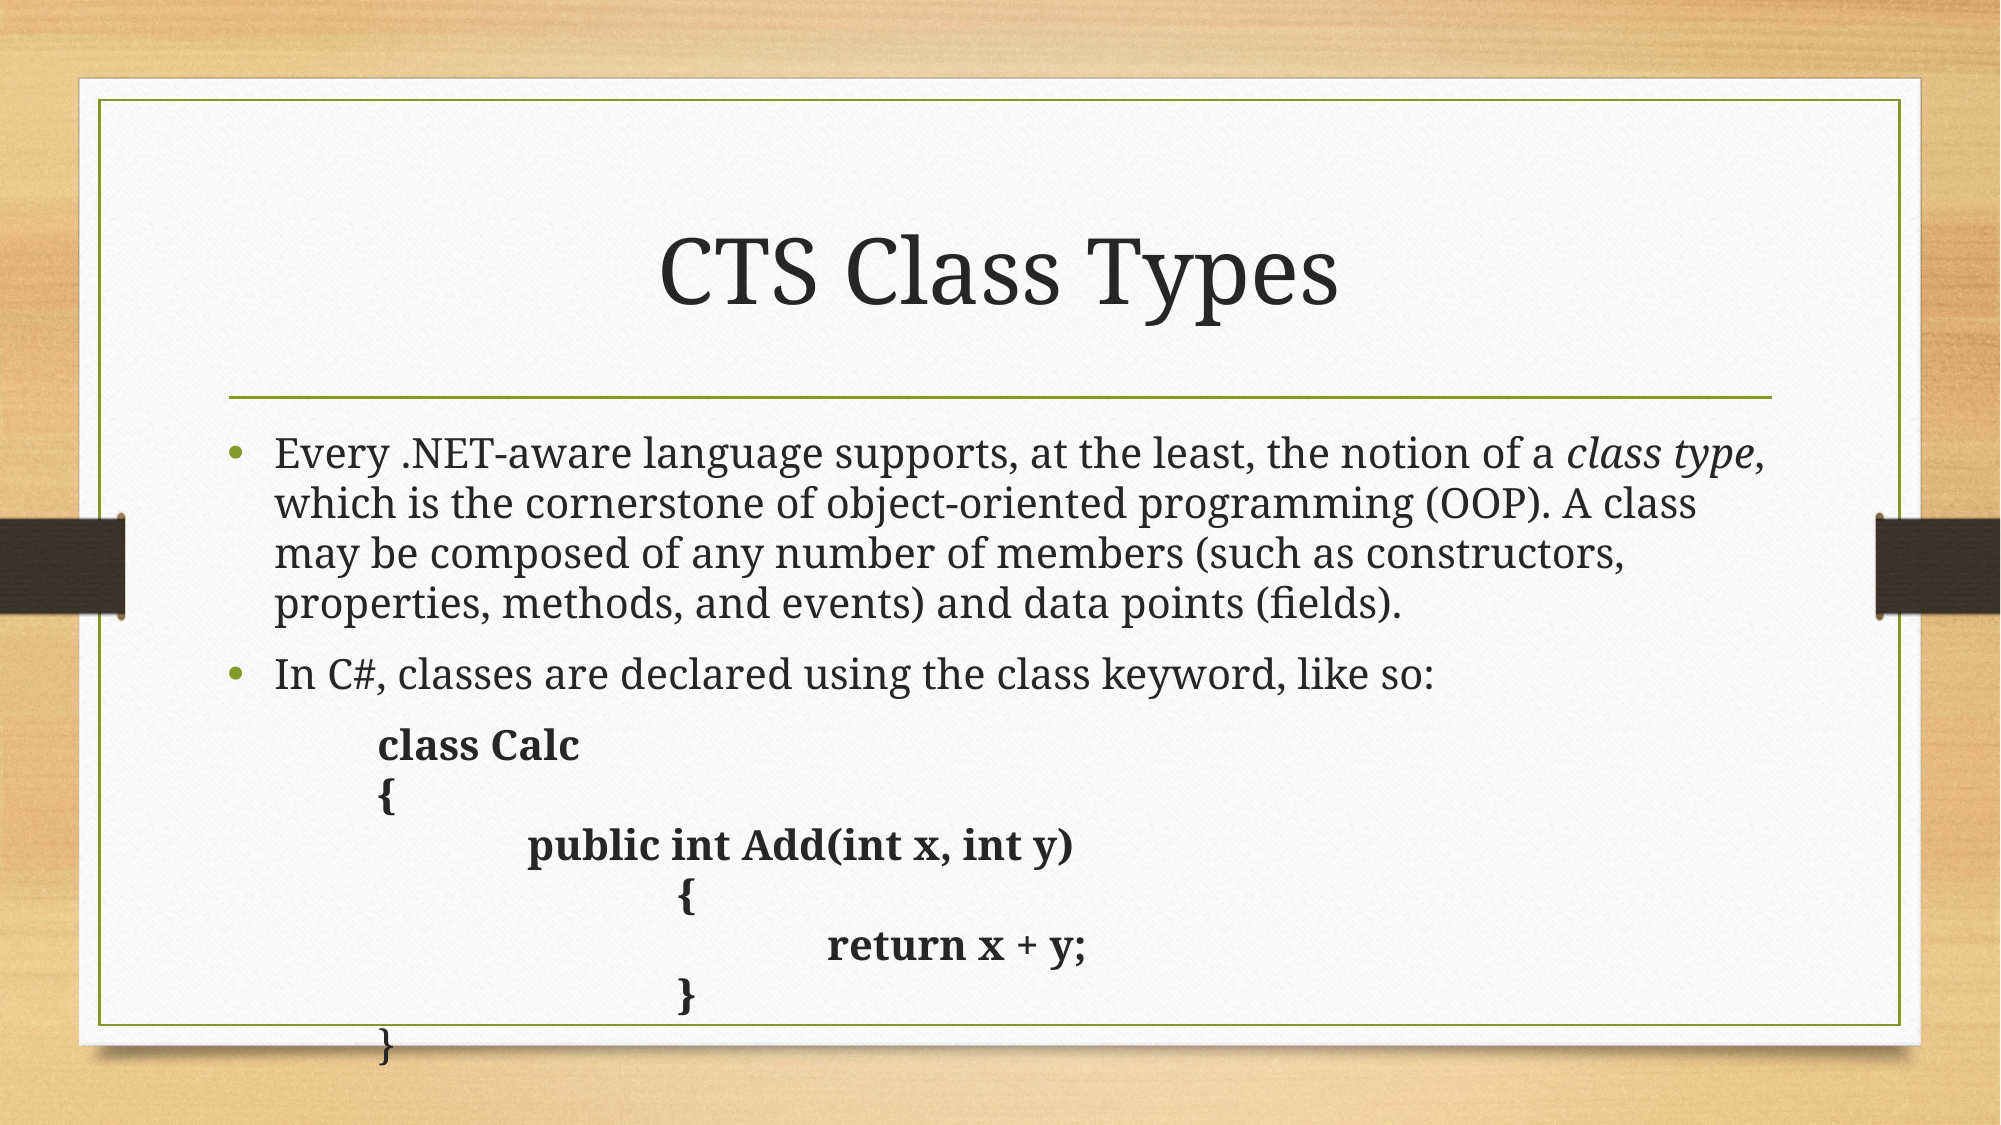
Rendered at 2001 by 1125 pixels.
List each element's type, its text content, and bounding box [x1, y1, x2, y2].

picture [0, 0, 2001, 1125]
title CTS Class Types [212, 161, 1788, 375]
list Every .NET-aware language supports, at the least, the notion of a class type, which is the cornerstone of object-oriented programming (OOP). A class may be composed of any number of members (such as constructors, properties, methods, and events) and data points (fields). In C#, classes are declared using the class keyword, like so: class Calc { public int Add(int x, int y) { return x + y; } } [212, 419, 1788, 1030]
